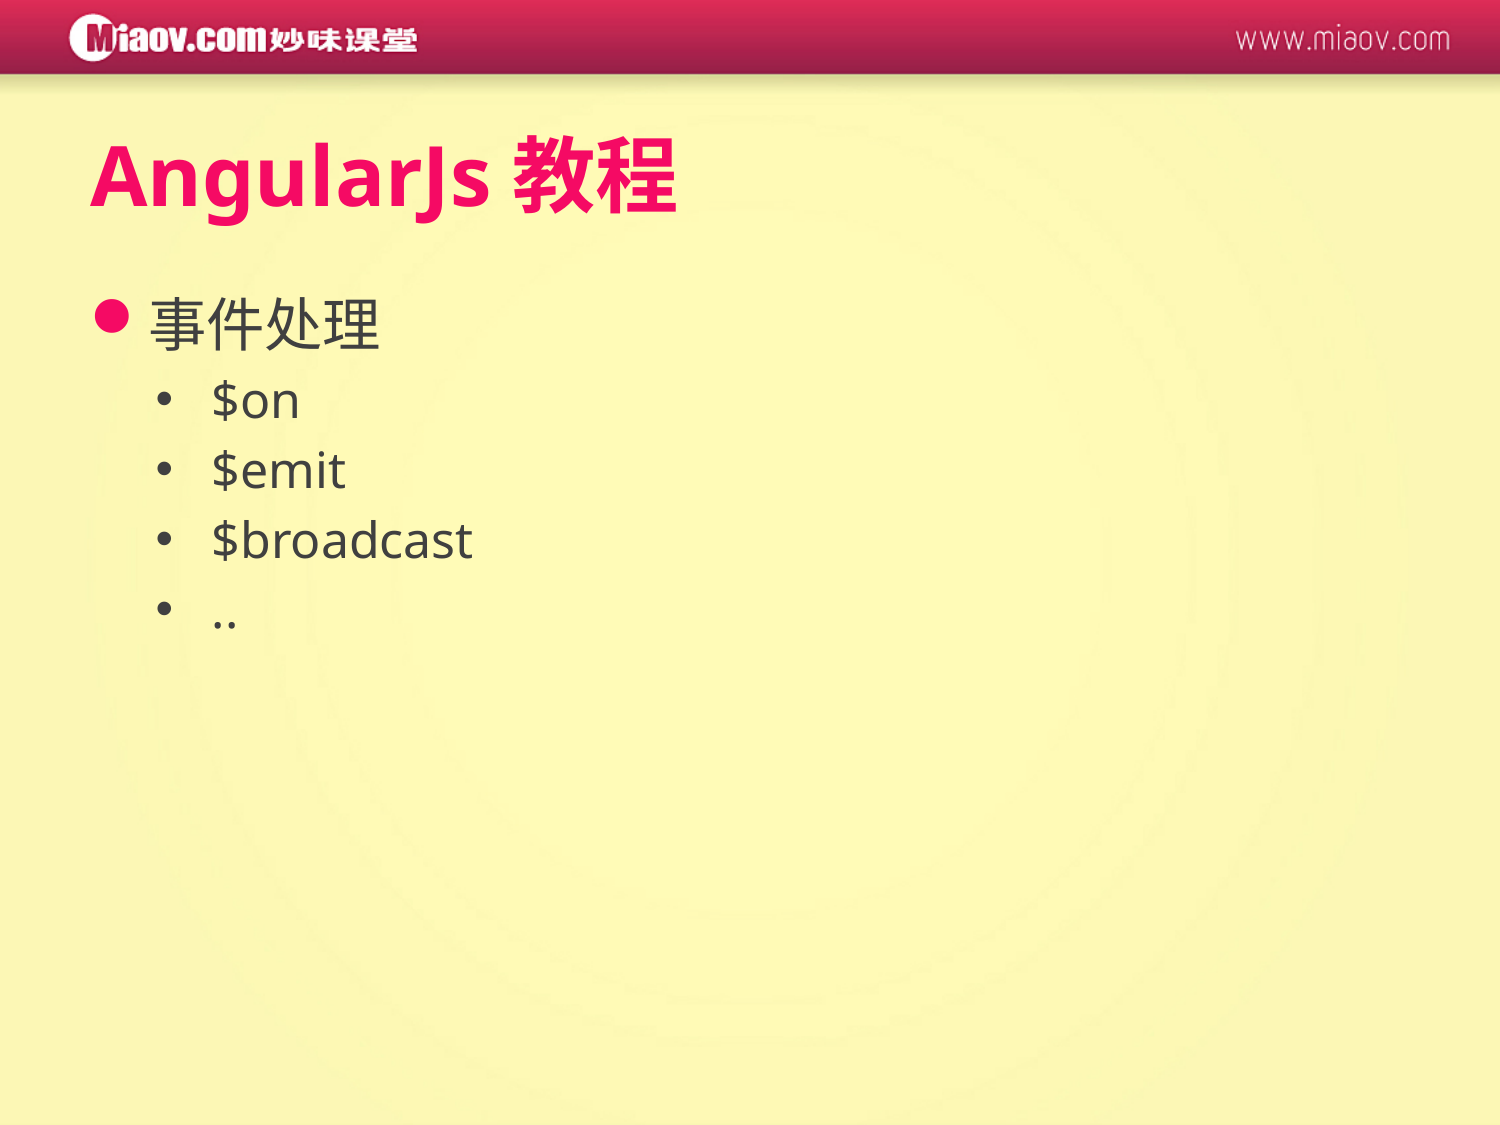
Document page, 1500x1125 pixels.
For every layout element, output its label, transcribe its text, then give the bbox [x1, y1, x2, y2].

picture [0, 0, 1500, 1125]
title AngularJs教程 [74, 79, 1426, 268]
list 事件处理 $on $emit $broadcast .. [74, 280, 1426, 1036]
